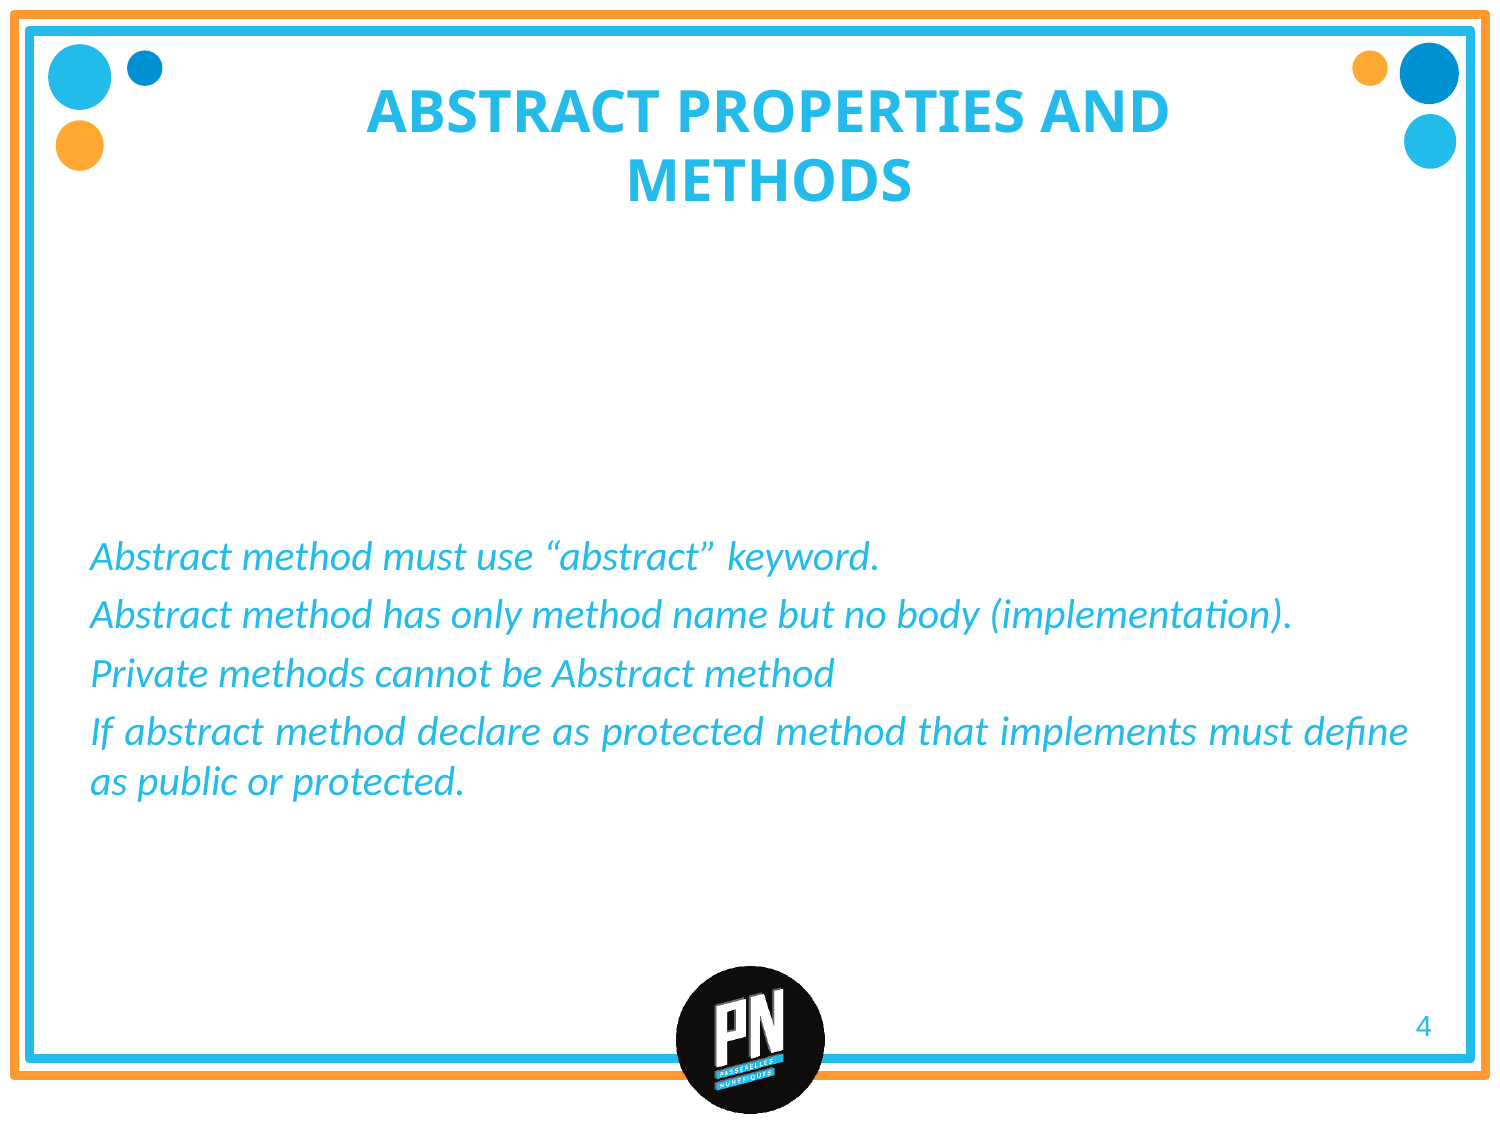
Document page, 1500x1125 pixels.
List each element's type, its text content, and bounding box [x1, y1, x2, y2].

picture [674, 1038, 826, 1115]
title Abstract Properties and Methods [262, 50, 1275, 238]
list Abstract method must use “abstract” keyword. Abstract method has only method name but no body (implementation). Private methods cannot be Abstract method If abstract method declare as protected method that implements must define as public or protected. [75, 295, 1425, 1038]
